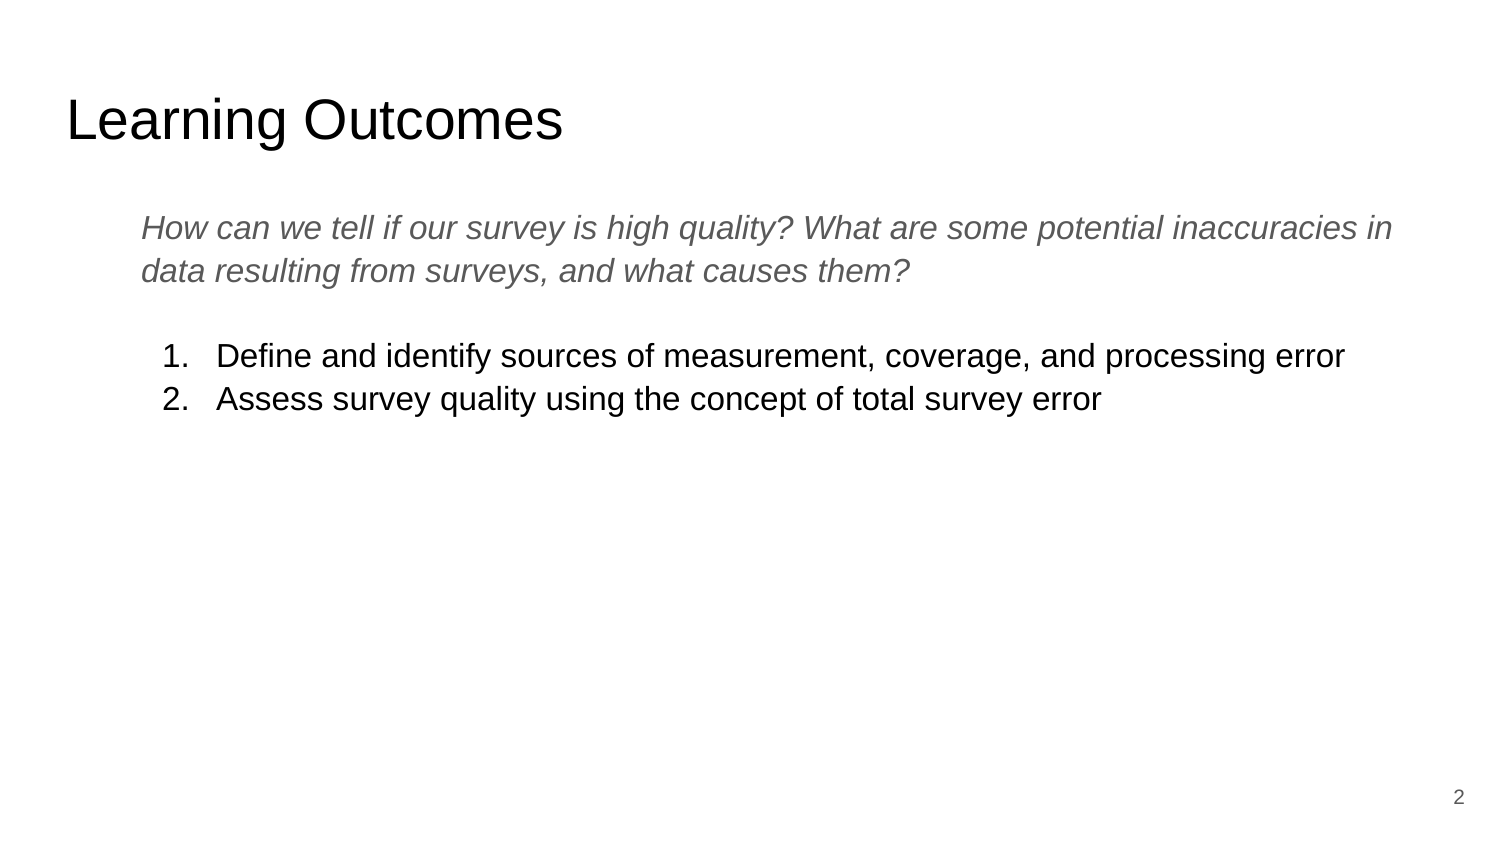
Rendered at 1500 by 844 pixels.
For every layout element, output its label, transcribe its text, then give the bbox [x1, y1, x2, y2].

title Learning Outcomes [51, 72, 1449, 167]
slide_number ‹#› [1389, 764, 1480, 830]
list How can we tell if our survey is high quality? What are some potential inaccuracies in data resulting from surveys, and what causes them? Define and identify sources of measurement, coverage, and processing error Assess survey quality using the concept of total survey error [51, 189, 1449, 750]
